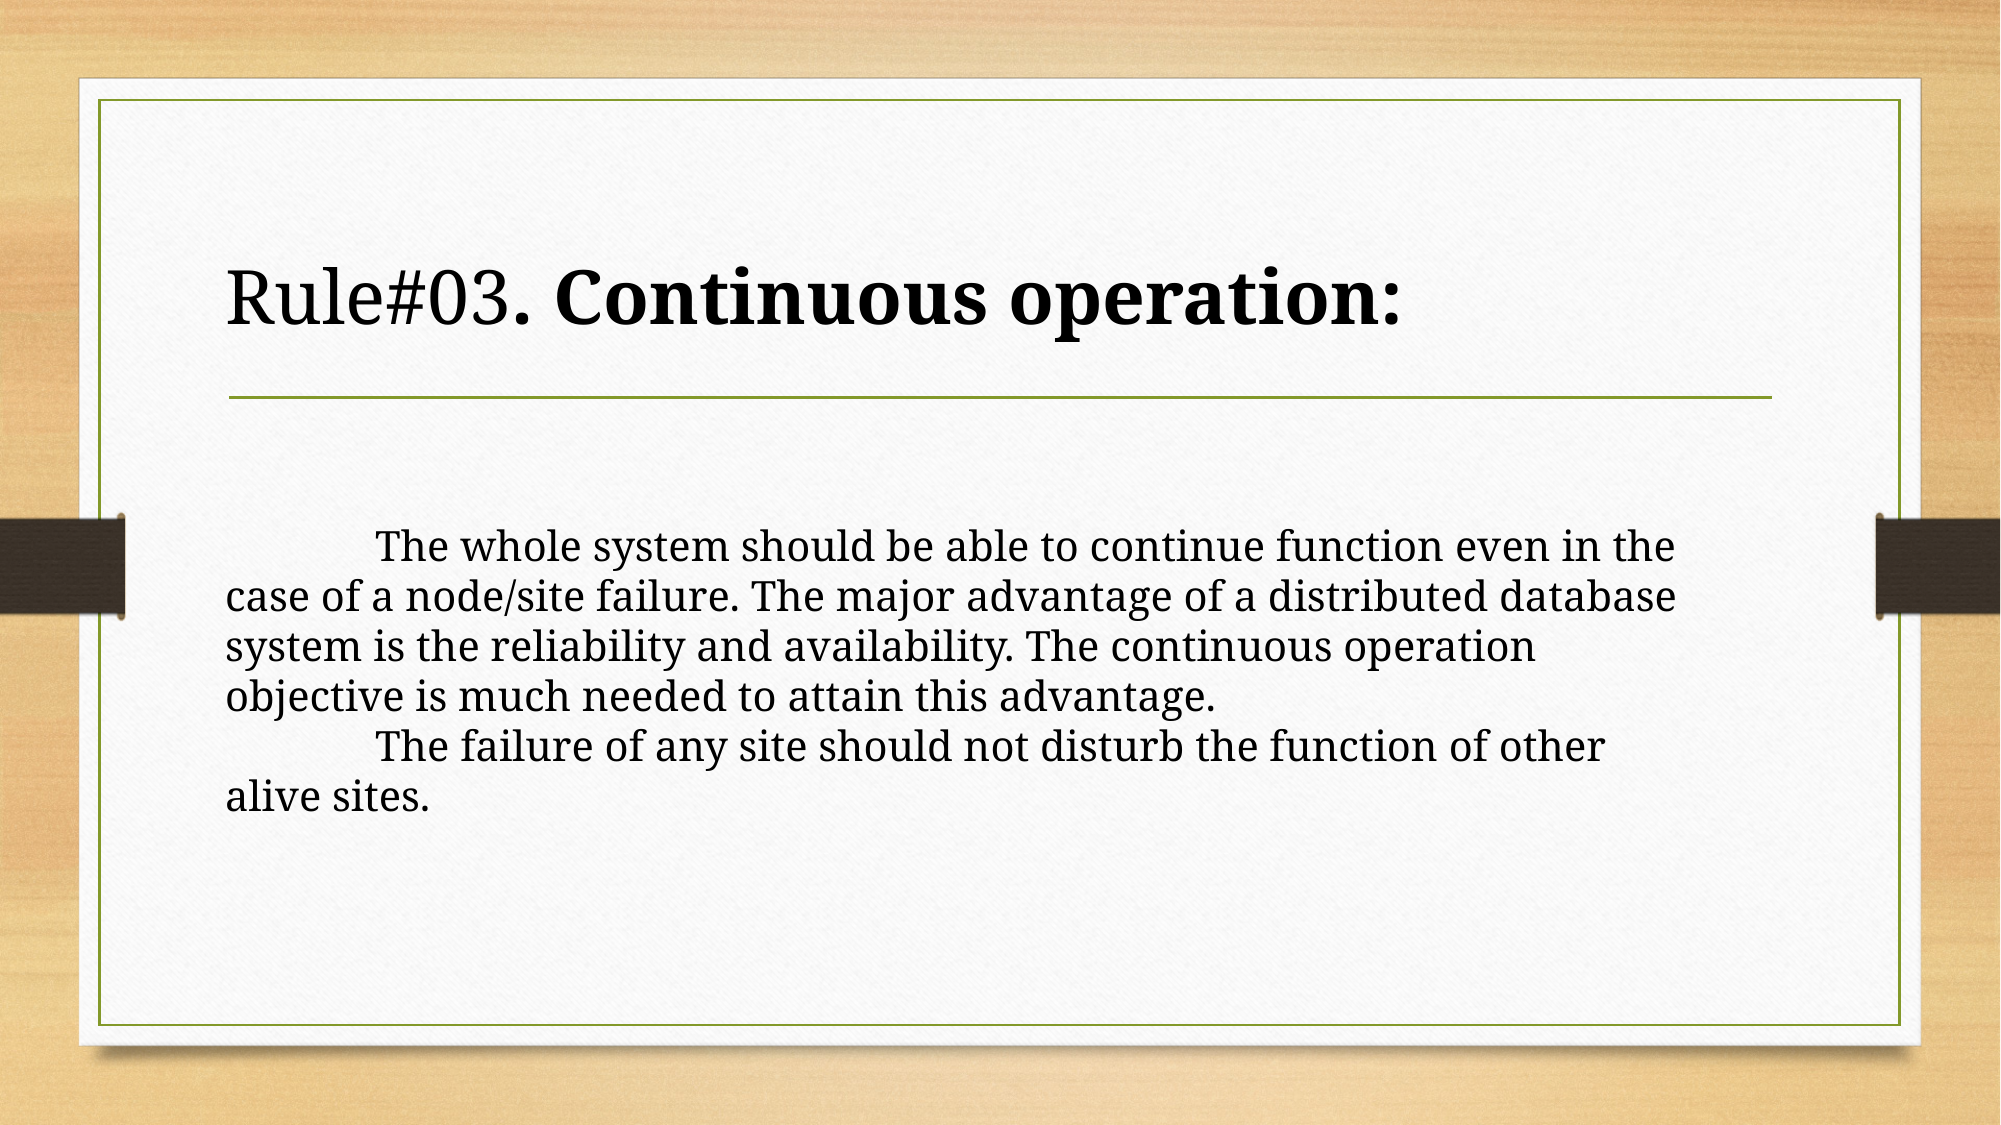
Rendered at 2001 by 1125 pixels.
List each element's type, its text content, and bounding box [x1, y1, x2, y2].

text_box Rule#03. Continuous operation: The whole system should be able to continue function even in the case of a node/site failure. The major advantage of a distributed database system is the reliability and availability. The continuous operation objective is much needed to attain this advantage. The failure of any site should not disturb the function of other alive sites. [210, 242, 1712, 828]
picture [0, 0, 2001, 1125]
